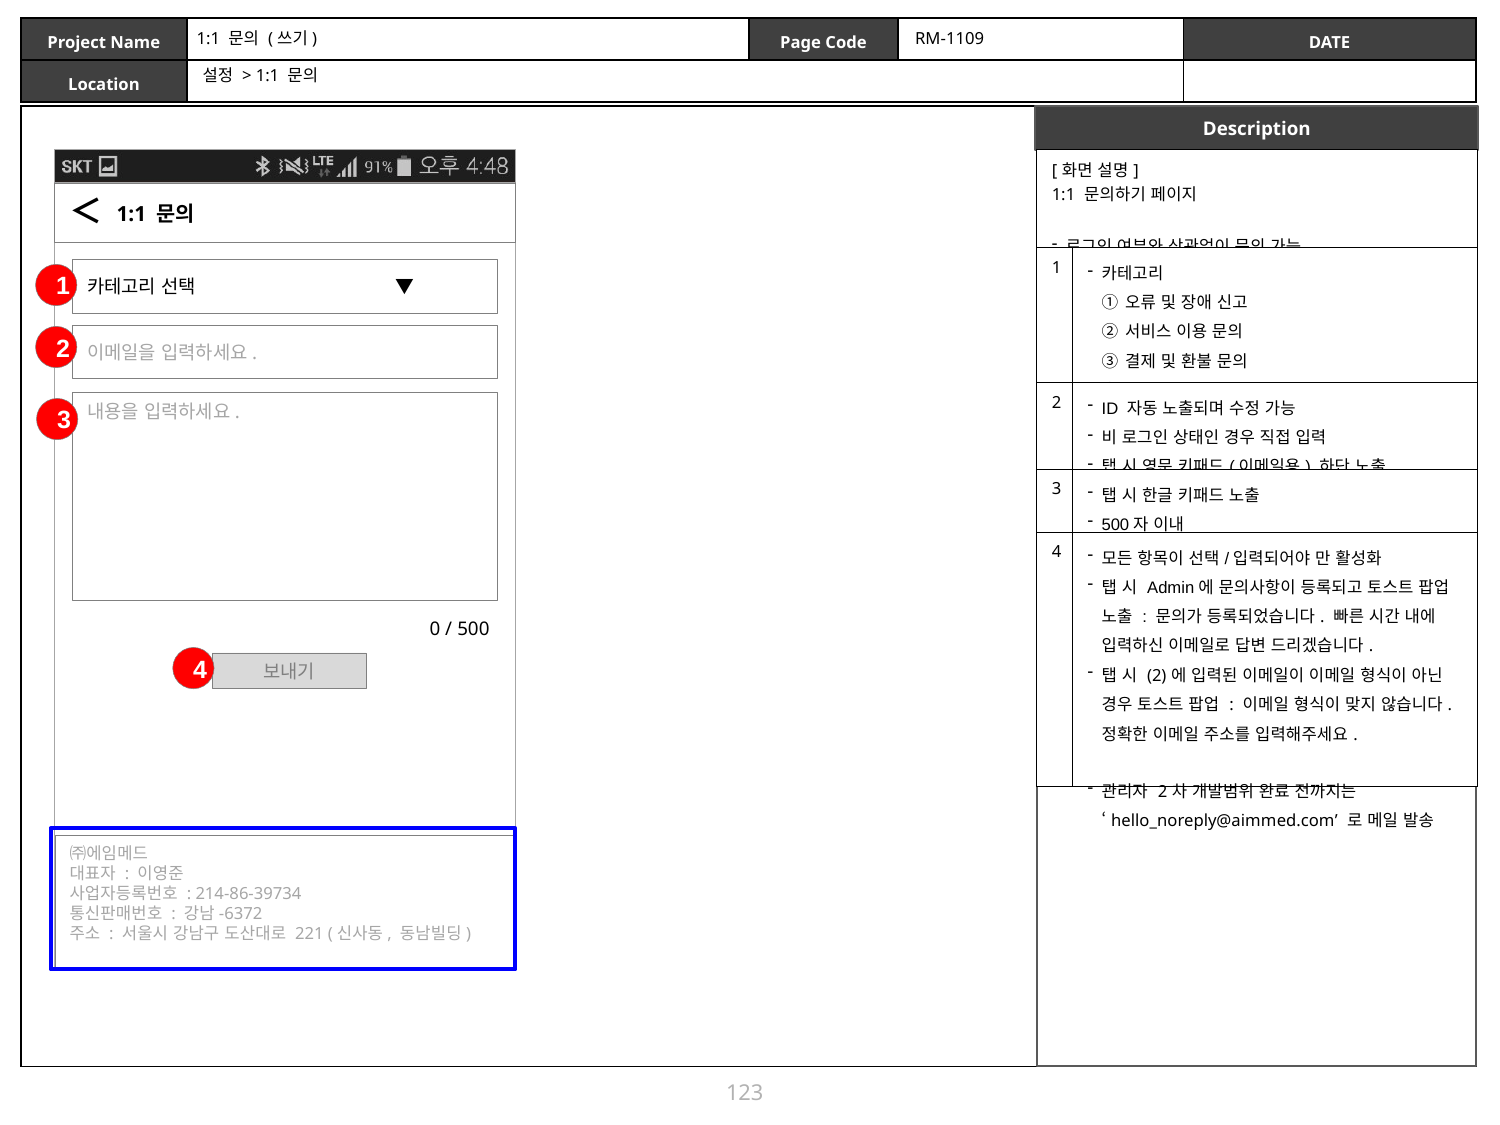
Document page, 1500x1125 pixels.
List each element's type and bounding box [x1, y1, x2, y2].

text_box [187, 57, 334, 93]
table_cell [1037, 470, 1072, 532]
table_cell [1037, 383, 1072, 469]
text_box [181, 20, 332, 55]
slide_number [569, 1063, 920, 1124]
table_cell [1073, 383, 1477, 469]
table_cell [1037, 533, 1072, 786]
table_cell [1037, 248, 1072, 382]
table_header [1037, 150, 1477, 247]
text_box [33, 148, 517, 971]
table_cell [1073, 470, 1477, 532]
text_box [900, 20, 1000, 55]
table_cell [1073, 533, 1477, 786]
table_cell [1073, 248, 1477, 382]
